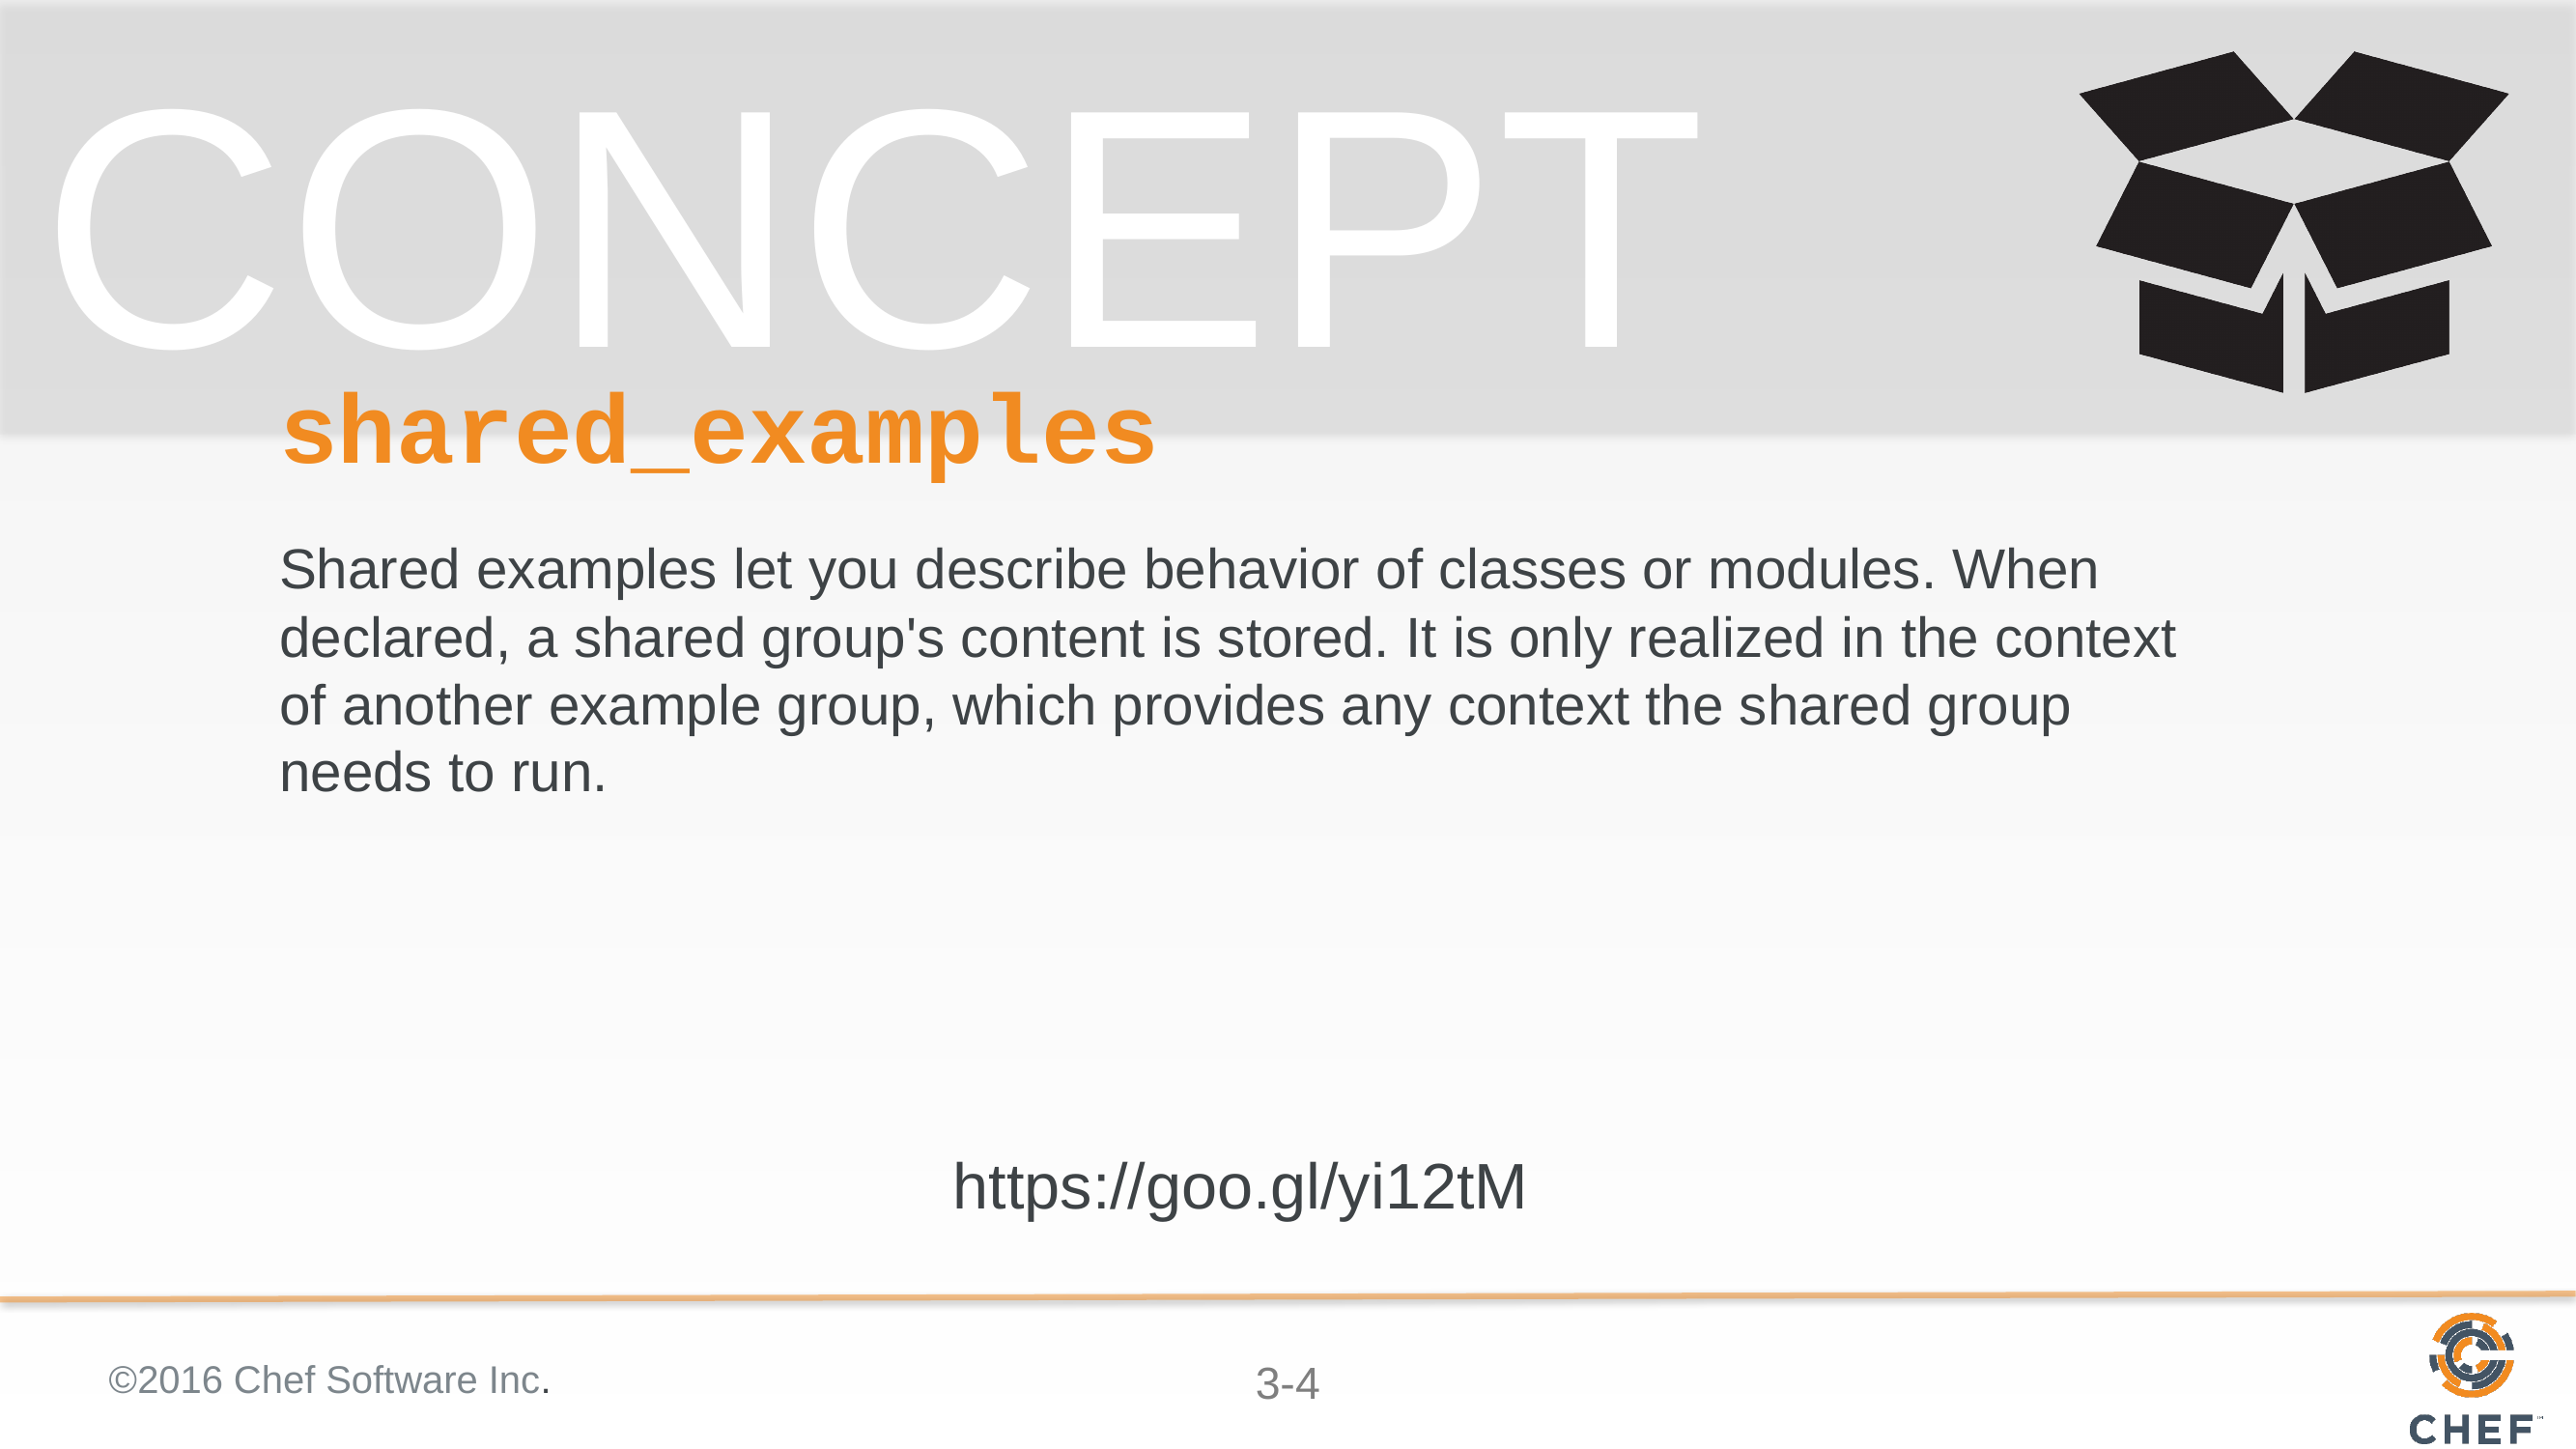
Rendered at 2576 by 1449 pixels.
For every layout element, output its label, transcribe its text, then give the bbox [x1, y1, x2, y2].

text_box https://goo.gl/yi12tM [265, 1110, 2217, 1256]
title shared_examples [265, 363, 2217, 499]
subtitle Shared examples let you describe behavior of classes or modules. When declared, a shared group's content is stored. It is only realized in the context of another example group, which provides any context the shared group needs to run. [265, 518, 2217, 1049]
picture [2399, 1297, 2551, 1449]
picture [2079, 51, 2509, 399]
